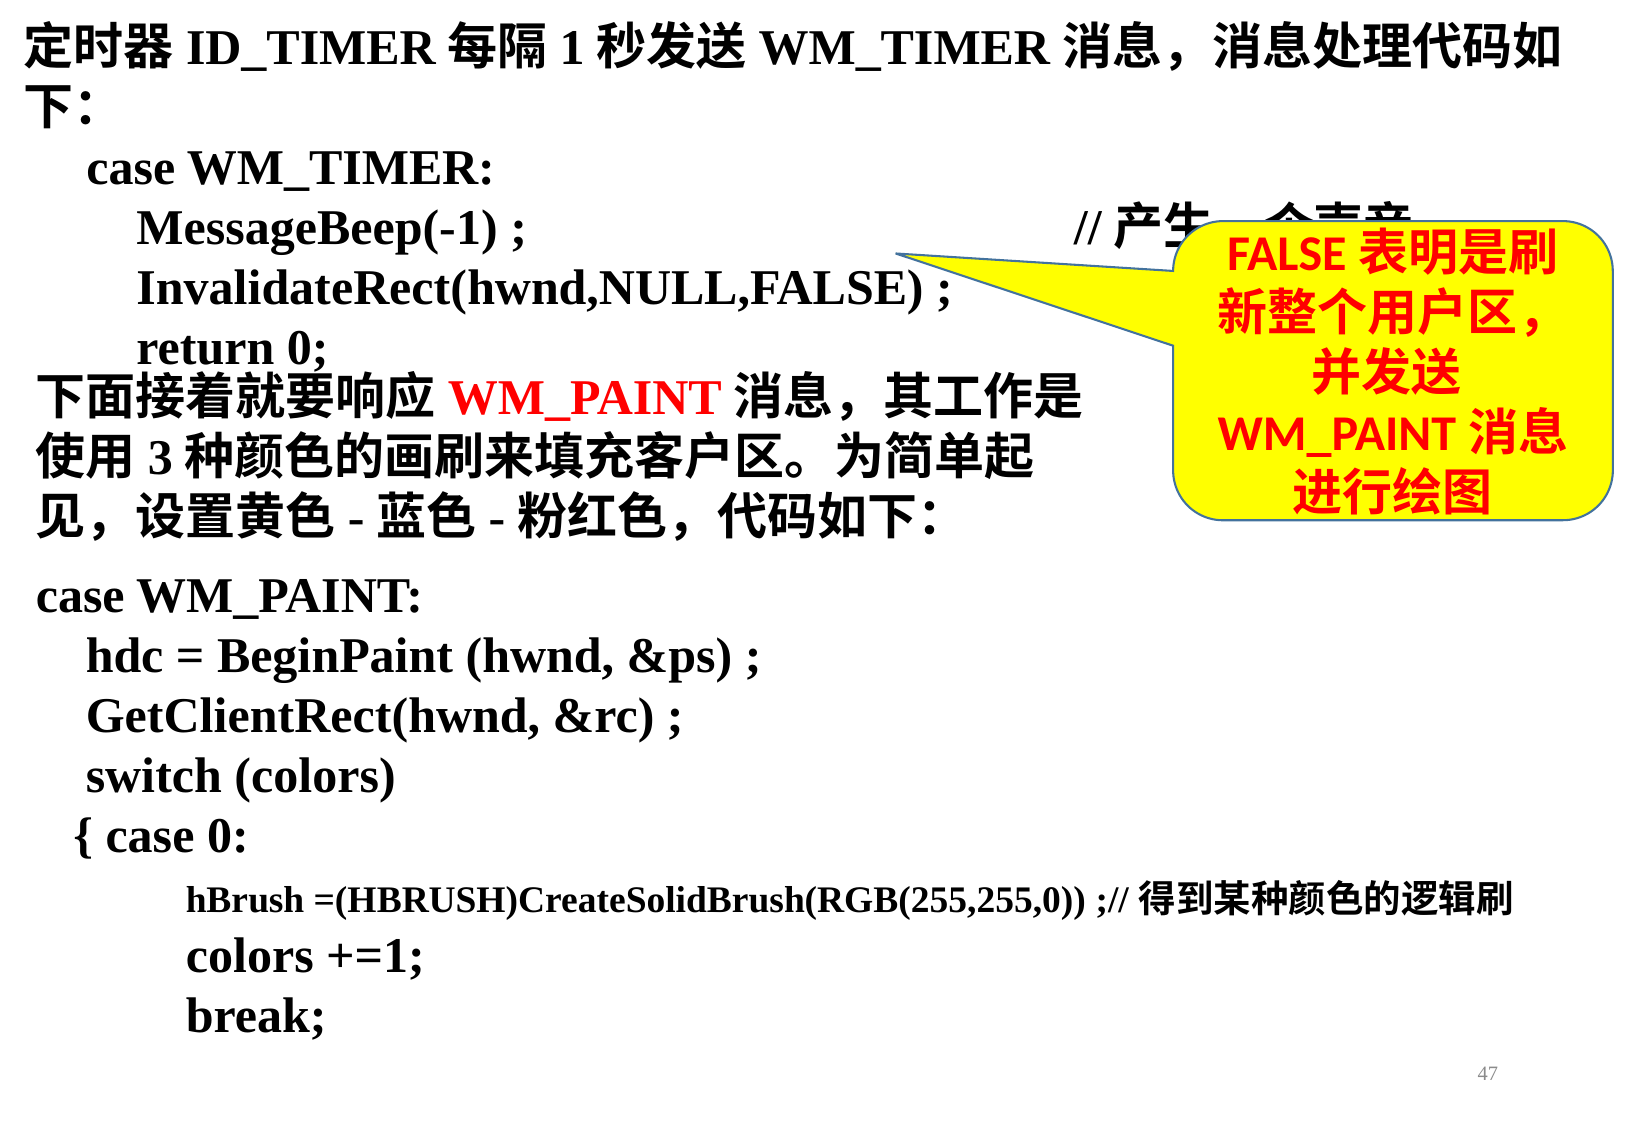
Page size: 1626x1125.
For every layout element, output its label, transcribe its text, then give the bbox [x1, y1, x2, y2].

text_box case WM_PAINT: hdc = BeginPaint (hwnd, &ps) ; GetClientRect(hwnd, &rc) ; switch (colors) { case 0: hBrush =(HBRUSH)CreateSolidBrush(RGB(255,255,0)) ;//得到某种颜色的逻辑刷 colors +=1; break; [21, 554, 1613, 1050]
slide_number 47 [1147, 1050, 1514, 1103]
text_box 定时器ID_TIMER每隔1秒发送WM_TIMER消息，消息处理代码如下： case WM_TIMER: MessageBeep(-1) ; //产生一个声音 InvalidateRect(hwnd,NULL,FALSE) ; return 0; [9, 7, 1614, 382]
text_box FALSE表明是刷新整个用户区，并发送WM_PAINT消息进行绘图 [895, 220, 1614, 522]
text_box 下面接着就要响应WM_PAINT消息，其工作是使用3种颜色的画刷来填充客户区。为简单起见，设置黄色-蓝色-粉红色，代码如下： [21, 357, 1135, 553]
